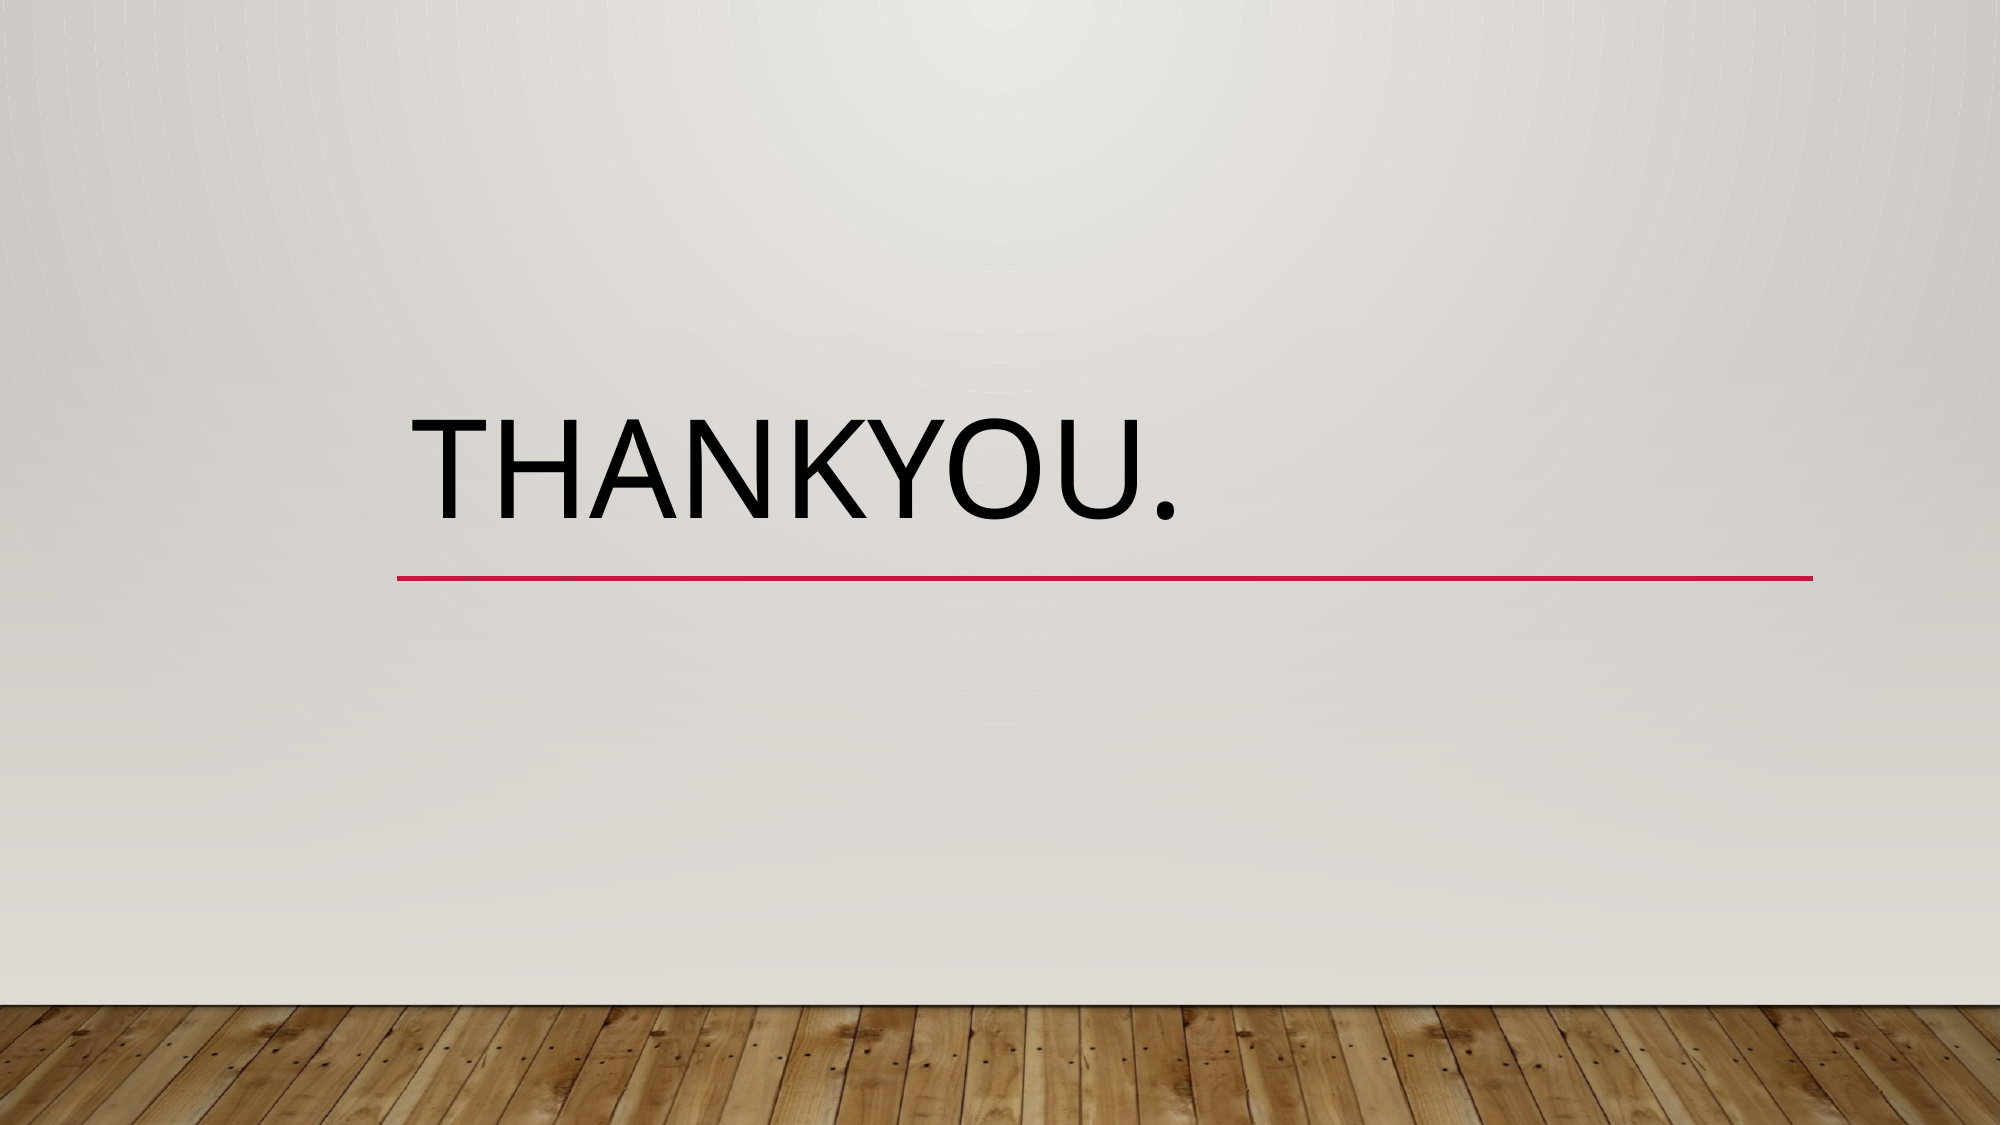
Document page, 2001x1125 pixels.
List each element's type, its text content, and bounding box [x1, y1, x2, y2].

title THANKYOU. [396, 131, 1814, 549]
picture [0, 1005, 2000, 1125]
